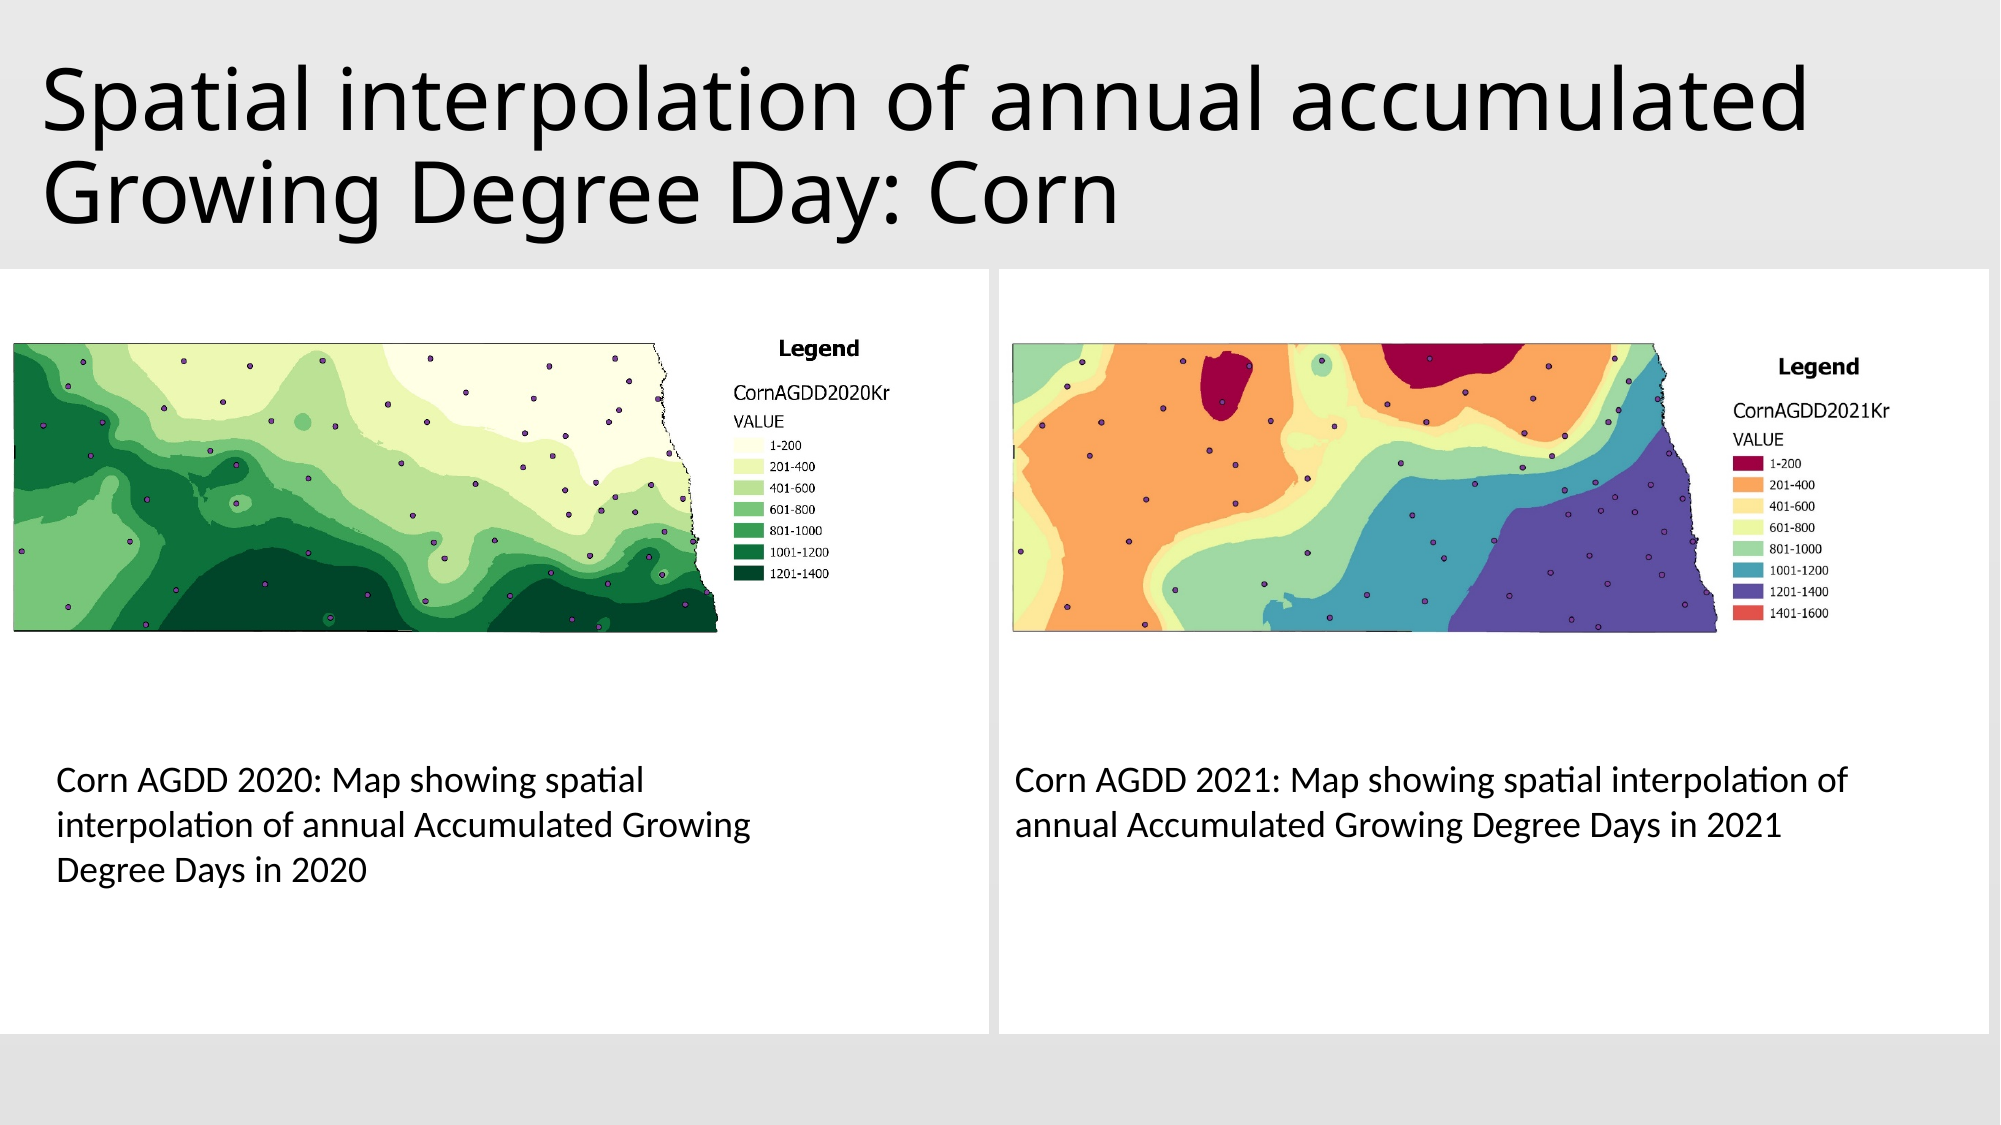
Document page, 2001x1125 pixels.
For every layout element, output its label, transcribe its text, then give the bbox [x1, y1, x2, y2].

picture [999, 269, 1989, 1034]
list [0, 269, 989, 1034]
title Spatial interpolation of annual accumulated Growing Degree Day: Corn [26, 48, 1907, 250]
